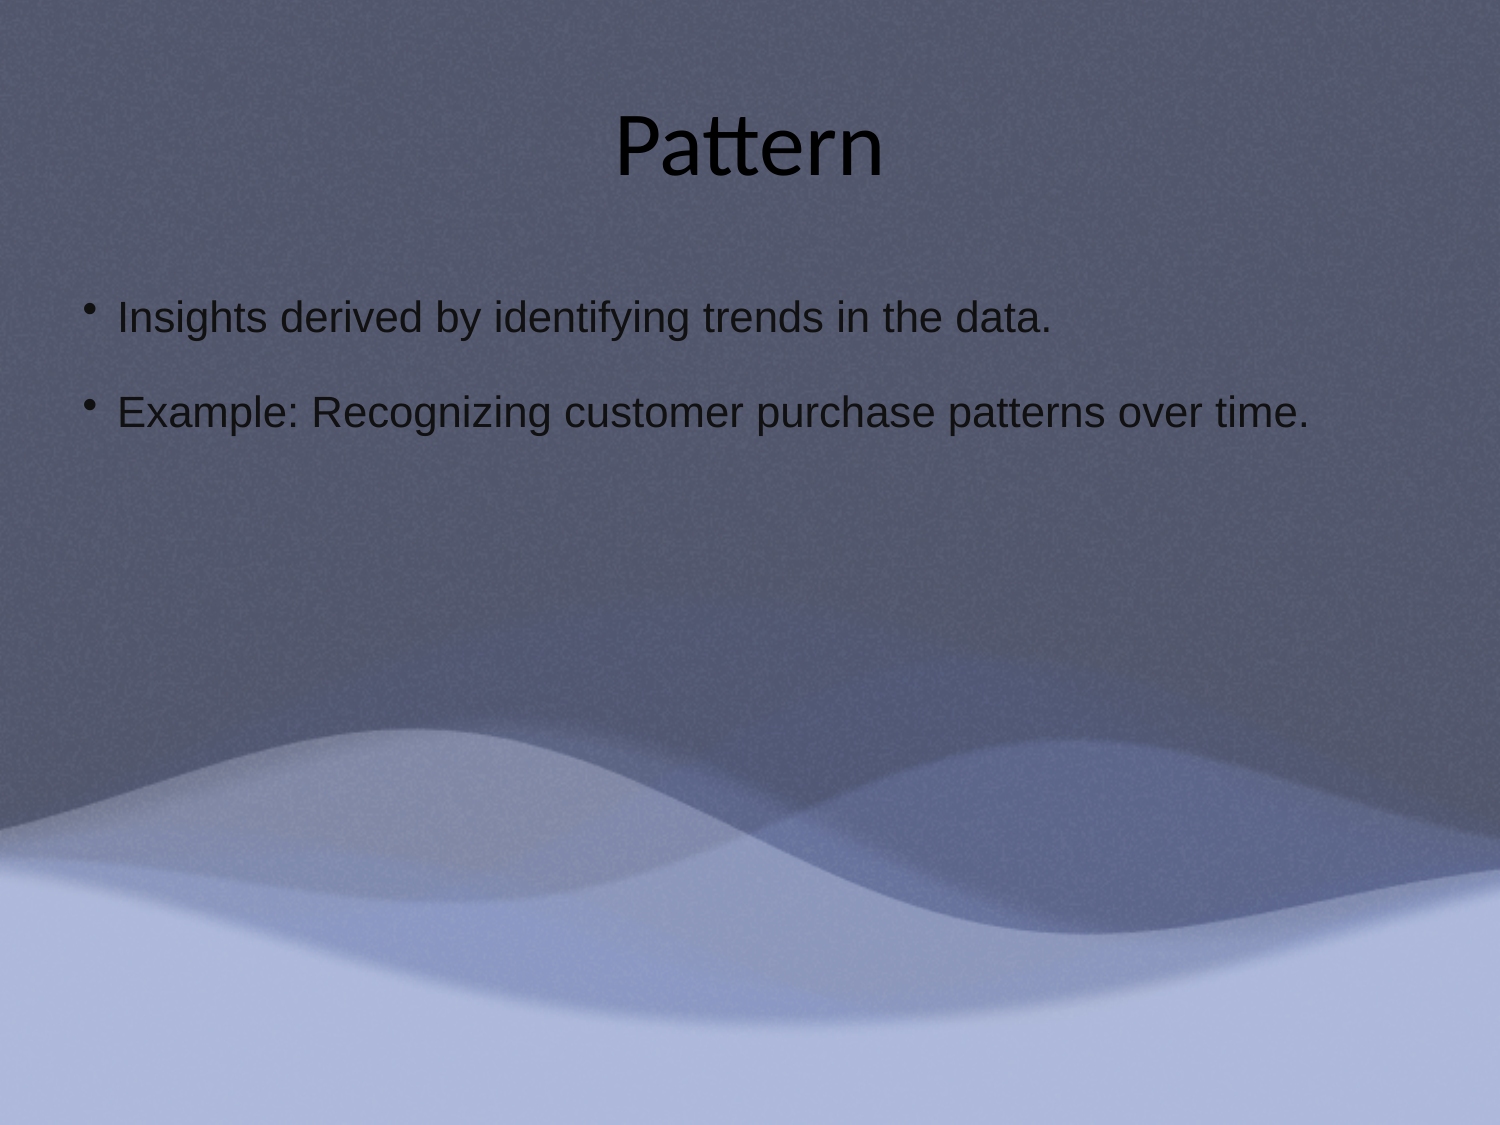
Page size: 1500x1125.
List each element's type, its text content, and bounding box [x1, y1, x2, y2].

title Pattern [74, 44, 1426, 234]
picture [0, 0, 1500, 1125]
list Insights derived by identifying trends in the data. Example: Recognizing customer purchase patterns over time. [74, 261, 1426, 1006]
